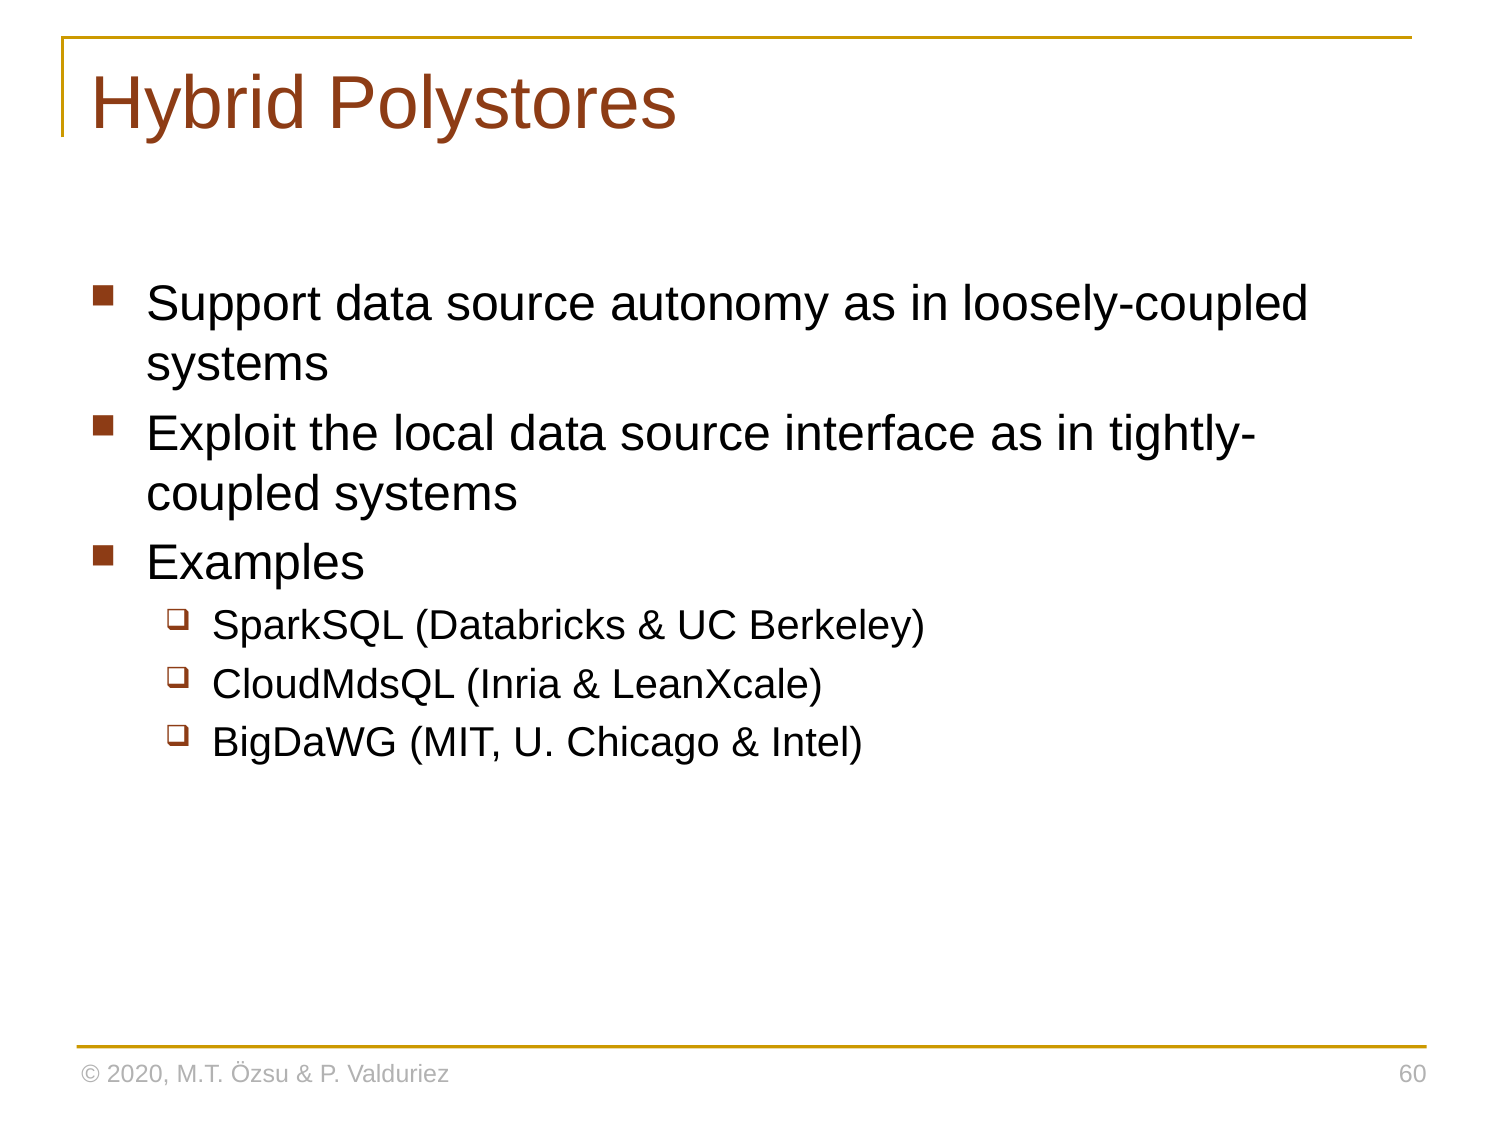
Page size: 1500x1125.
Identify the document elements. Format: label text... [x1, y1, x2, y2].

list Support data source autonomy as in loosely-coupled systems Exploit the local data source interface as in tightly-coupled systems Examples SparkSQL (Databricks & UC Berkeley) CloudMdsQL (Inria & LeanXcale) BigDaWG (MIT, U. Chicago & Intel) [74, 262, 1426, 1006]
slide_number 60 [1104, 1042, 1442, 1103]
title Hybrid Polystores [74, 45, 1426, 233]
footer © 2020, M.T. Özsu & P. Valduriez [66, 1042, 573, 1103]
